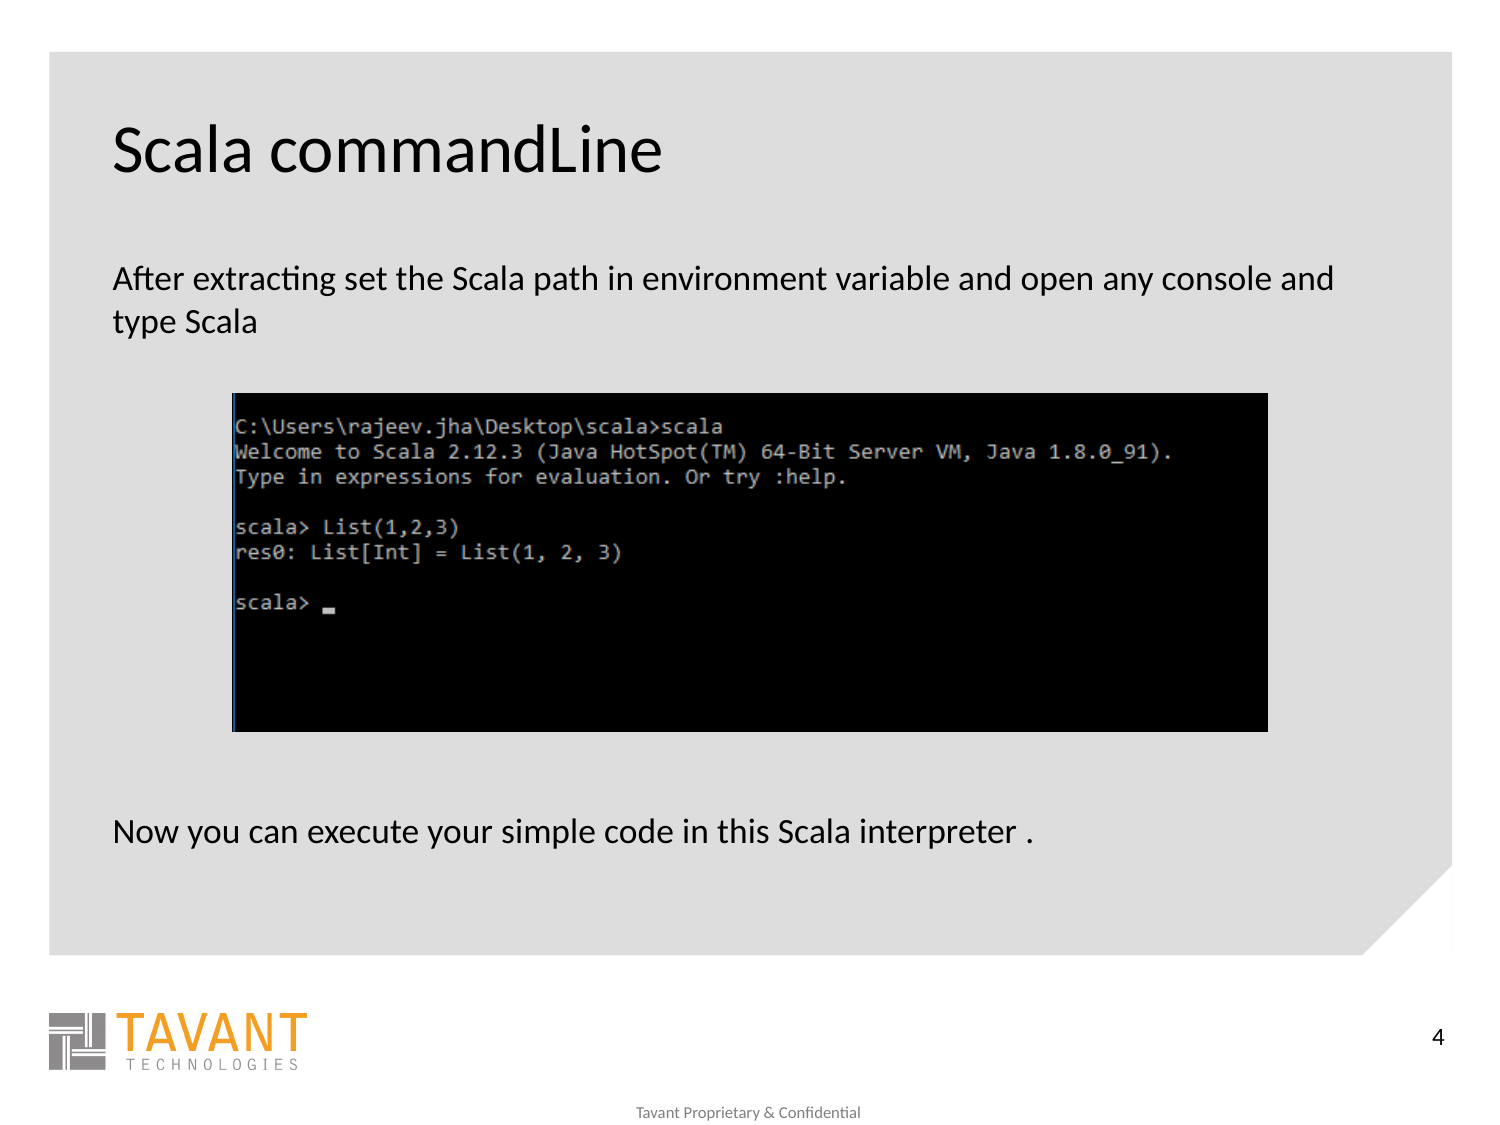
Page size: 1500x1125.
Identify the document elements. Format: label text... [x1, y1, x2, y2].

picture [49, 1013, 307, 1070]
title Scala commandLine [112, 50, 1388, 239]
list After extracting set the Scala path in environment variable and open any console and type Scala Now you can execute your simple code in this Scala interpreter . [112, 247, 1388, 941]
slide_number 4 [1383, 1013, 1494, 1075]
picture [232, 393, 1268, 732]
